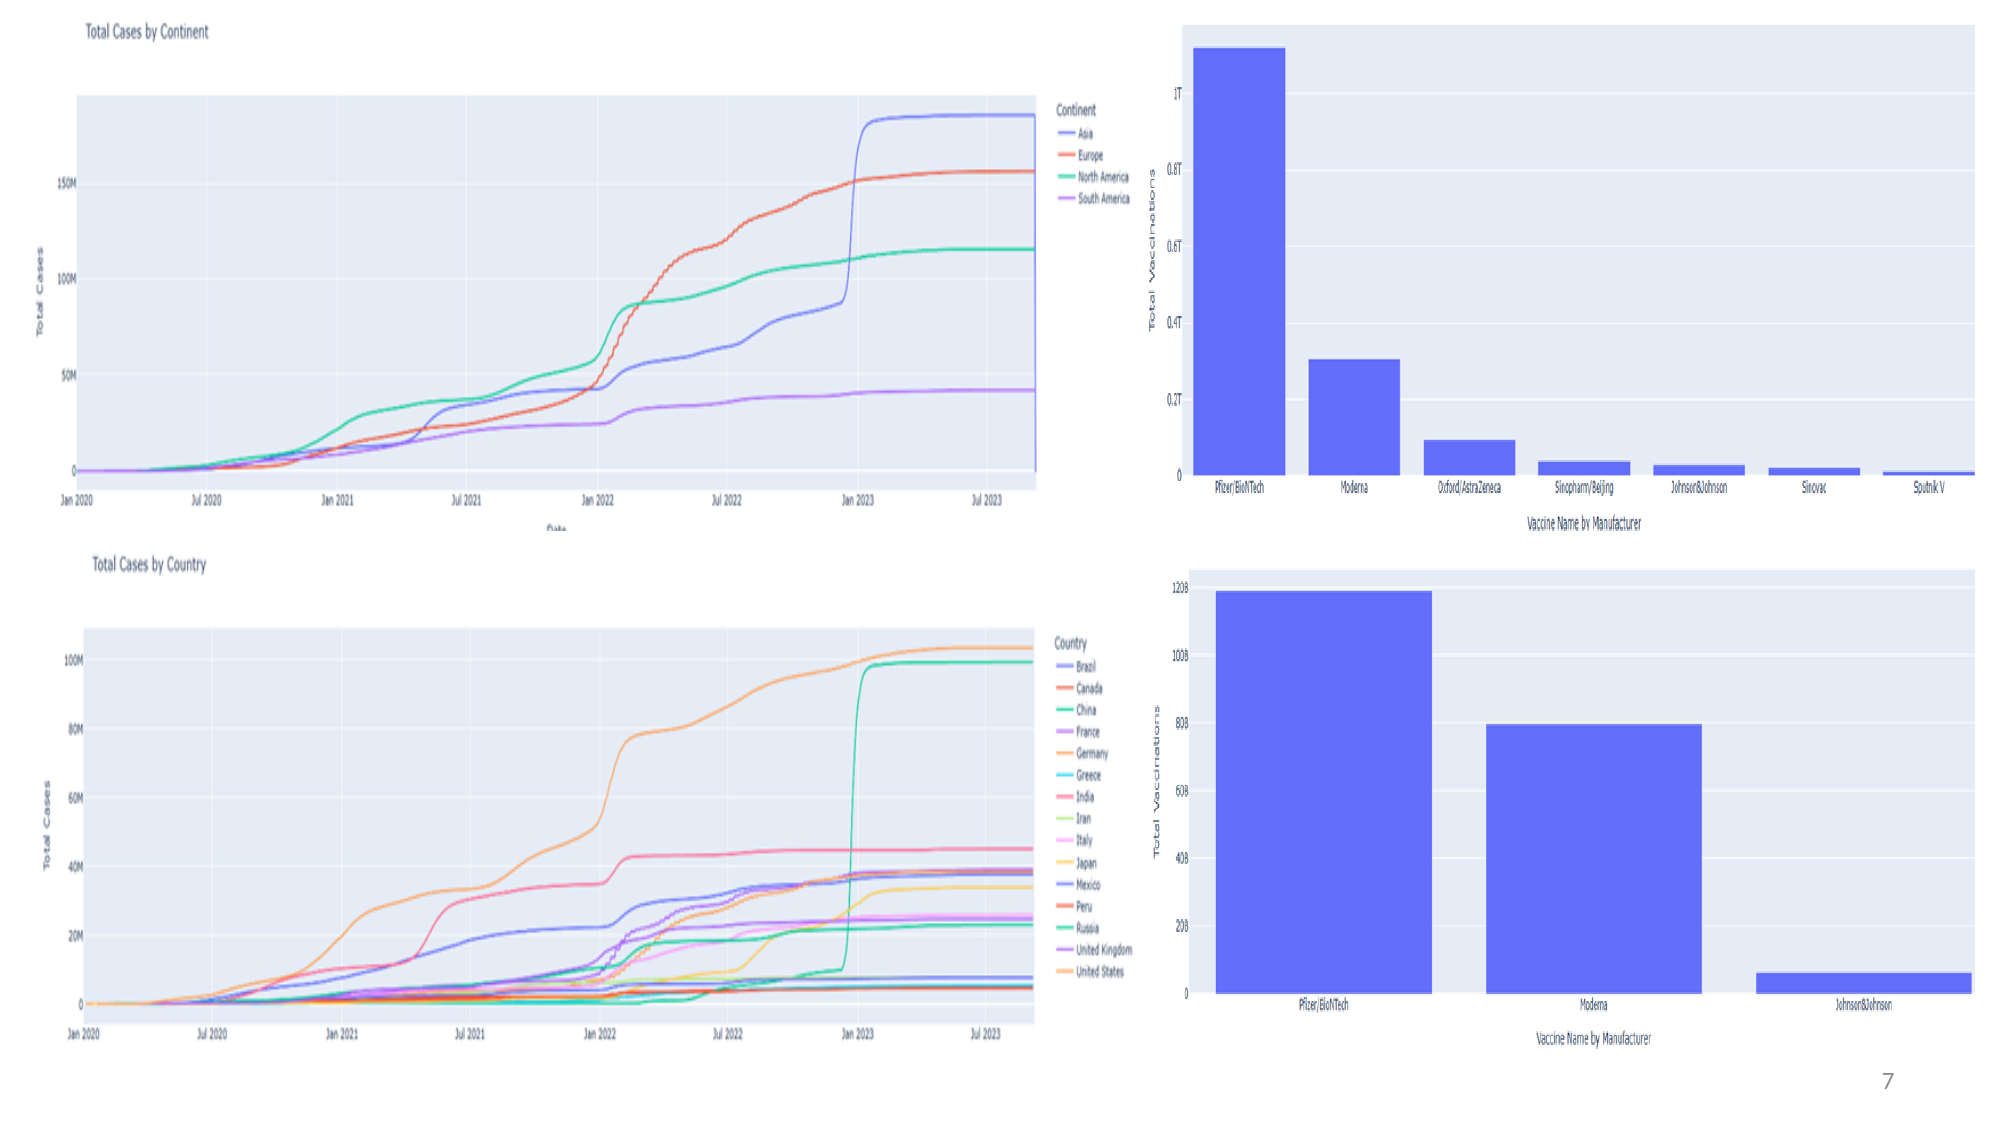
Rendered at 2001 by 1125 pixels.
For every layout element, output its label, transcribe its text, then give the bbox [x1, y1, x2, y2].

picture [1146, 17, 1975, 531]
picture [1146, 537, 1975, 1051]
picture [24, 537, 1135, 1051]
picture [24, 17, 1135, 531]
slide_number 7 [1632, 1067, 1910, 1093]
